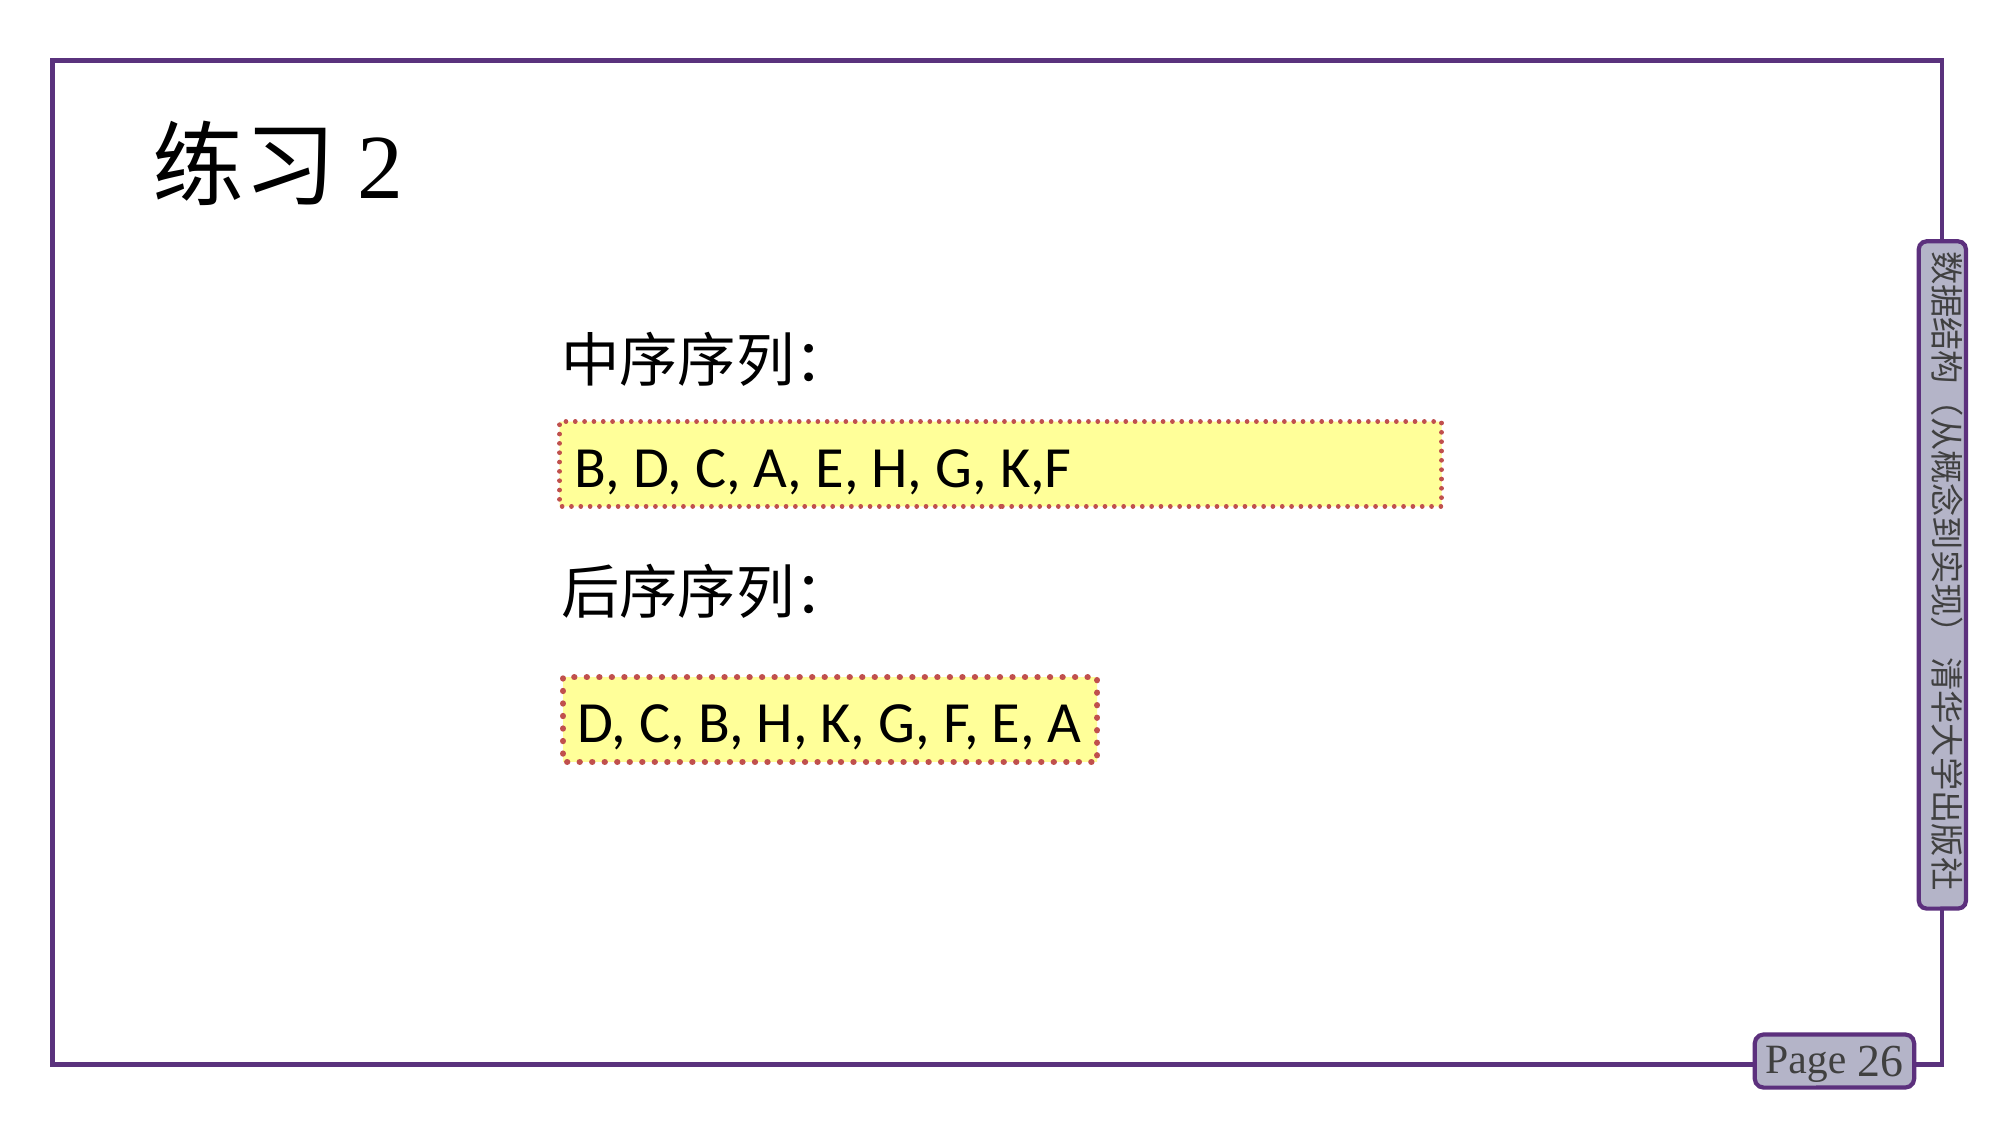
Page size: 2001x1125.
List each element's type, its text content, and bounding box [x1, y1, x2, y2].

text_box B, D, C, A, E, H, G, K,F [559, 421, 1442, 507]
text_box 后序序列： [546, 547, 1256, 633]
text_box D, C, B, H, K, G, F, E, A [563, 677, 1098, 762]
text_box 中序序列： [546, 315, 1114, 400]
title 练习2 [137, 59, 1863, 278]
